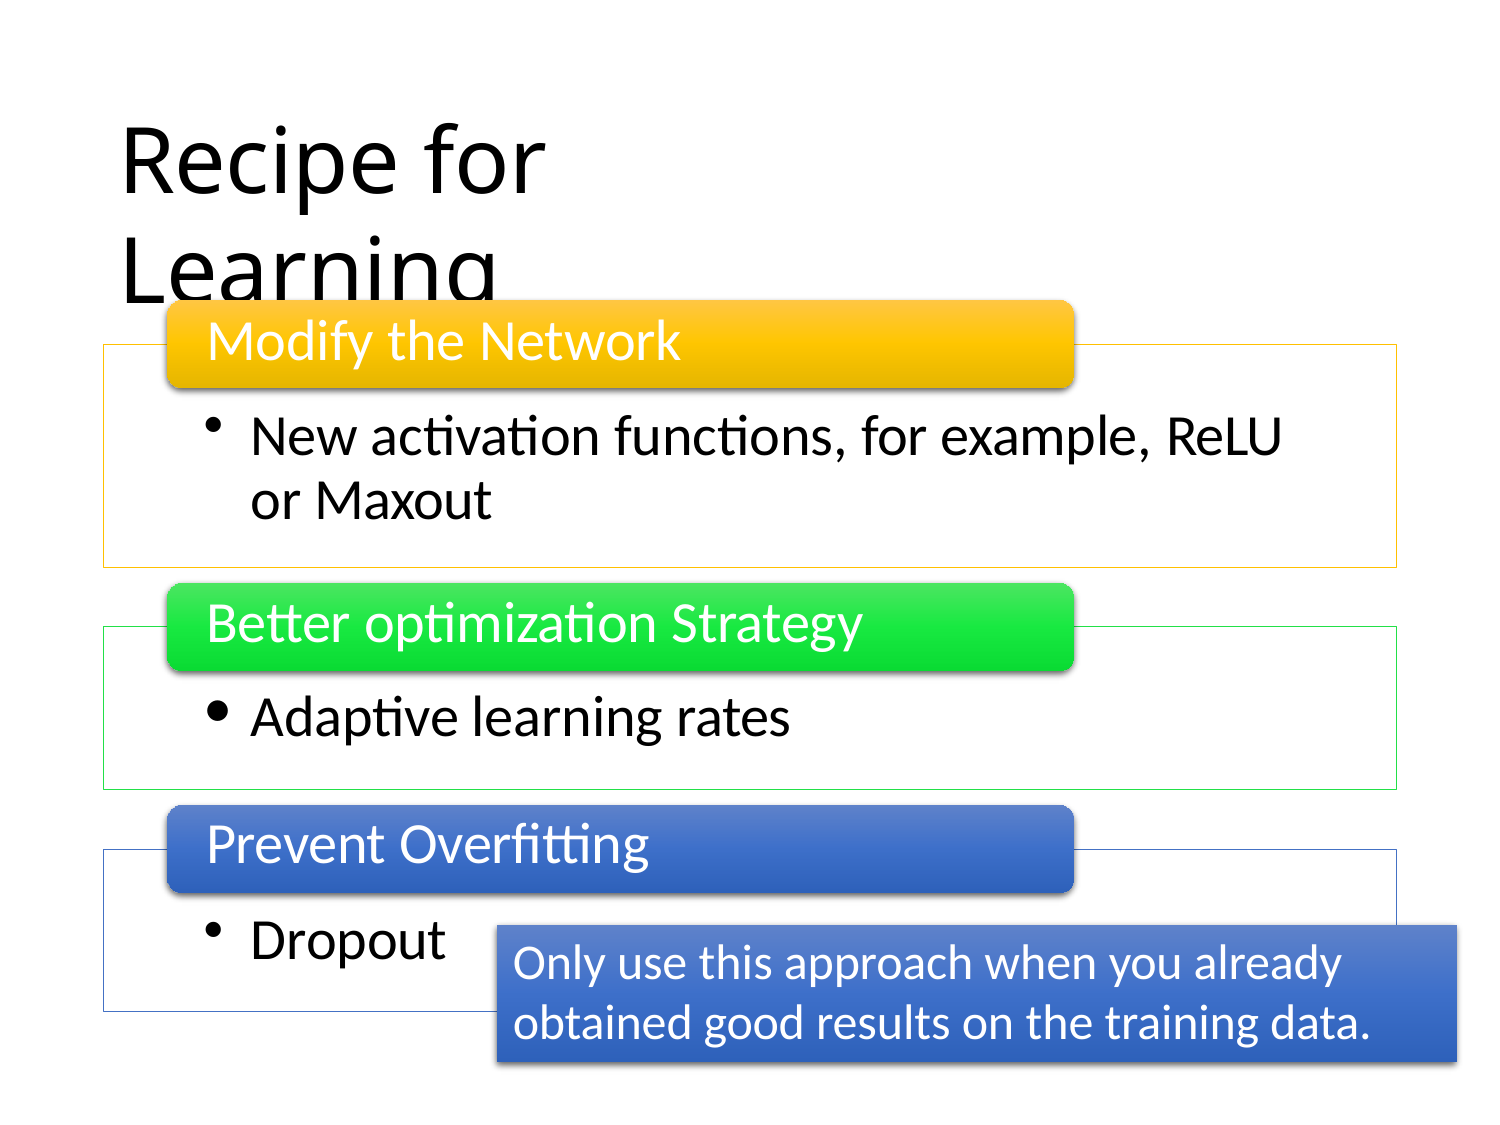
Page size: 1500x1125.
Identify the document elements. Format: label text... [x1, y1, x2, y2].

title Recipe for Learning [116, 100, 829, 279]
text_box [472, 910, 1467, 1096]
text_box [102, 280, 1398, 1013]
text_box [157, 785, 1084, 931]
